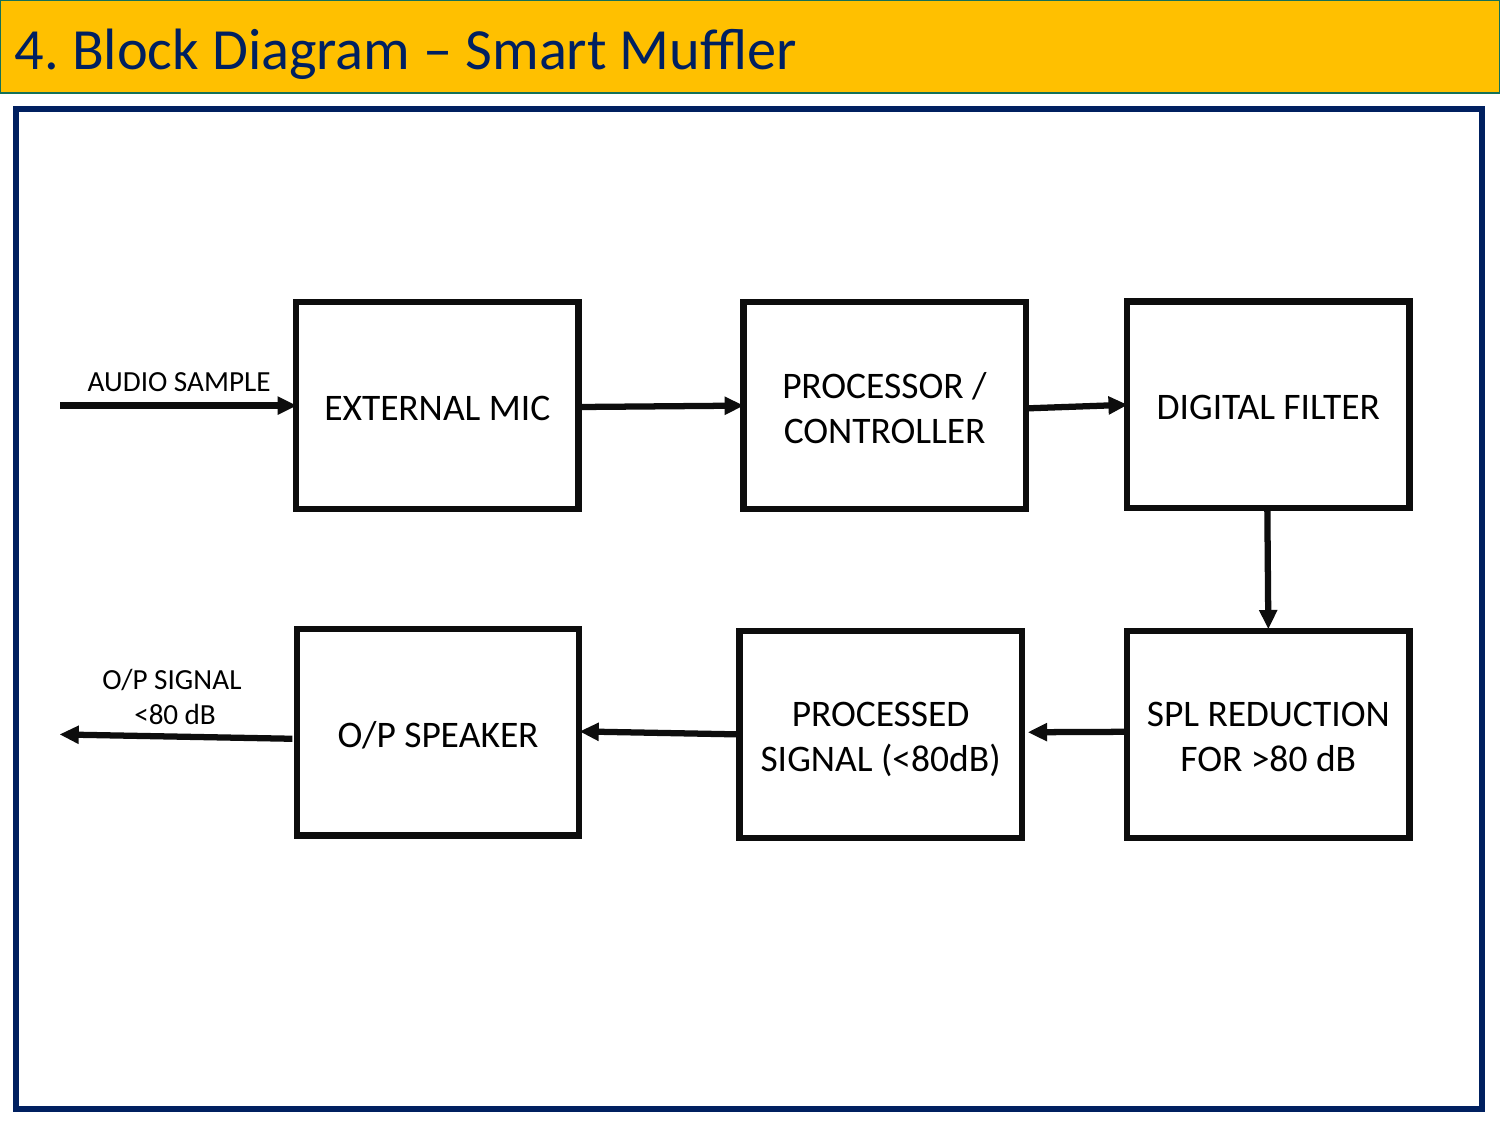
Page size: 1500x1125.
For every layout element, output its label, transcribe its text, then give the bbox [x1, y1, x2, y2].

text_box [59, 301, 1410, 838]
text_box 4. Block Diagram – Smart Muffler [0, 0, 1500, 94]
text_box [15, 108, 1483, 1110]
